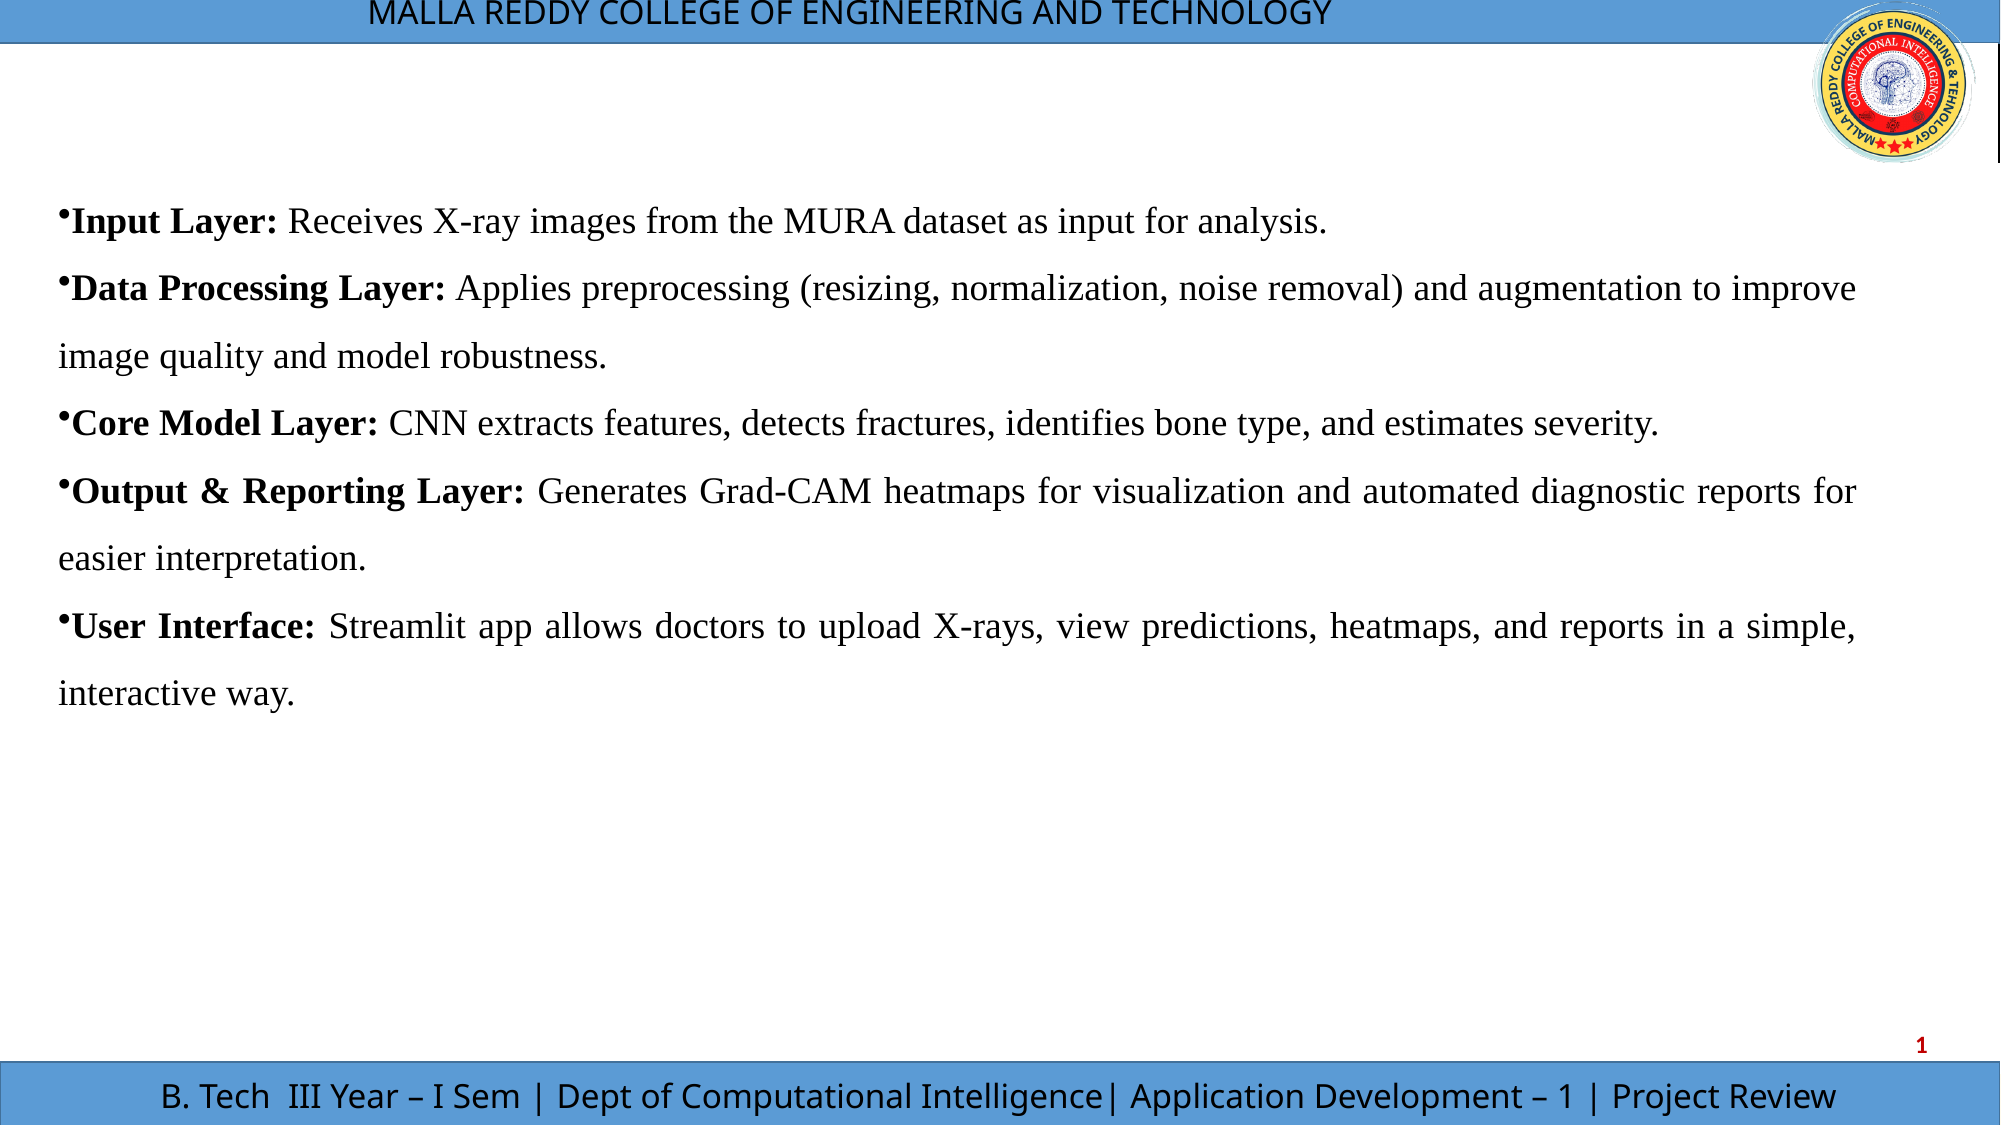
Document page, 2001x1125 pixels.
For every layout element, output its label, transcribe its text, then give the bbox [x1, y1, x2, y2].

text_box [0, 0, 1787, 44]
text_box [0, 1062, 2000, 1125]
text_box Input Layer: Receives X-ray images from the MURA dataset as input for analysis. Data Processing Layer: Applies preprocessing (resizing, normalization, noise removal) and augmentation to improve image quality and model robustness. Core Model Layer: CNN extracts features, detects fractures, identifies bone type, and estimates severity. Output & Reporting Layer: Generates Grad-CAM heatmaps for visualization and automated diagnostic reports for easier interpretation. User Interface: Streamlit app allows doctors to upload X-rays, view predictions, heatmaps, and reports in a simple, interactive way. [43, 165, 1874, 721]
text_box MALLA REDDY COLLEGE OF ENGINEERING AND TECHNOLOGY [359, 0, 1540, 39]
slide_number 13 [1907, 1022, 1938, 1061]
picture [1787, 0, 2000, 189]
